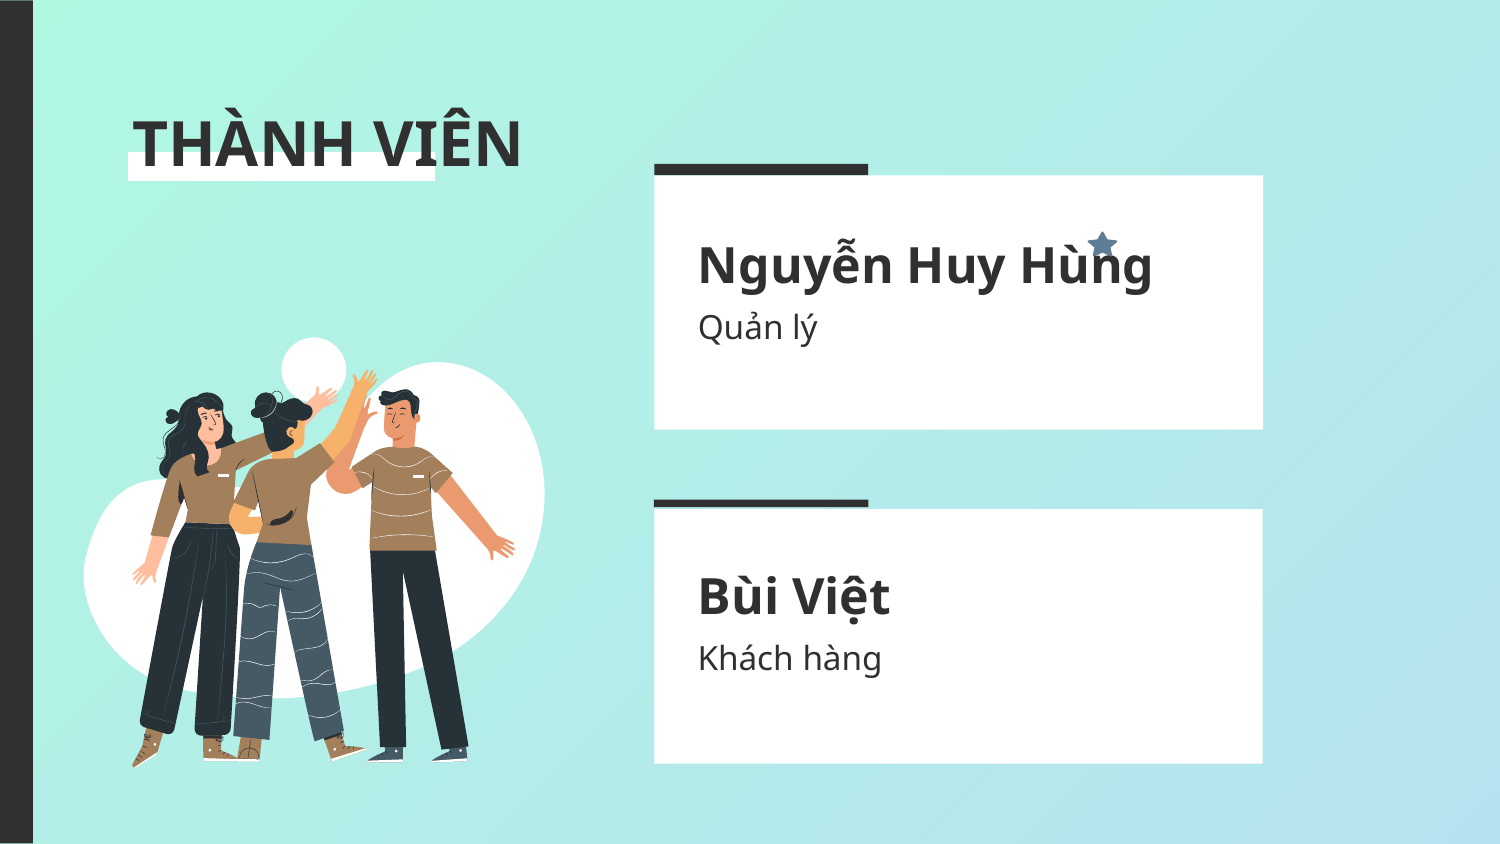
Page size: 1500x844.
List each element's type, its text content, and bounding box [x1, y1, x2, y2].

title THÀNH VIÊN [116, 88, 1284, 201]
text_box [654, 163, 869, 176]
text_box [654, 201, 1264, 430]
title Bùi Việt [682, 549, 949, 641]
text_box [80, 337, 552, 769]
text_box [653, 499, 869, 508]
subtitle Quản lý [682, 310, 1163, 383]
title Nguyễn Huy Hùng [682, 218, 1191, 310]
text_box [1087, 231, 1118, 257]
subtitle Khách hàng [682, 641, 949, 714]
text_box [654, 509, 1263, 764]
